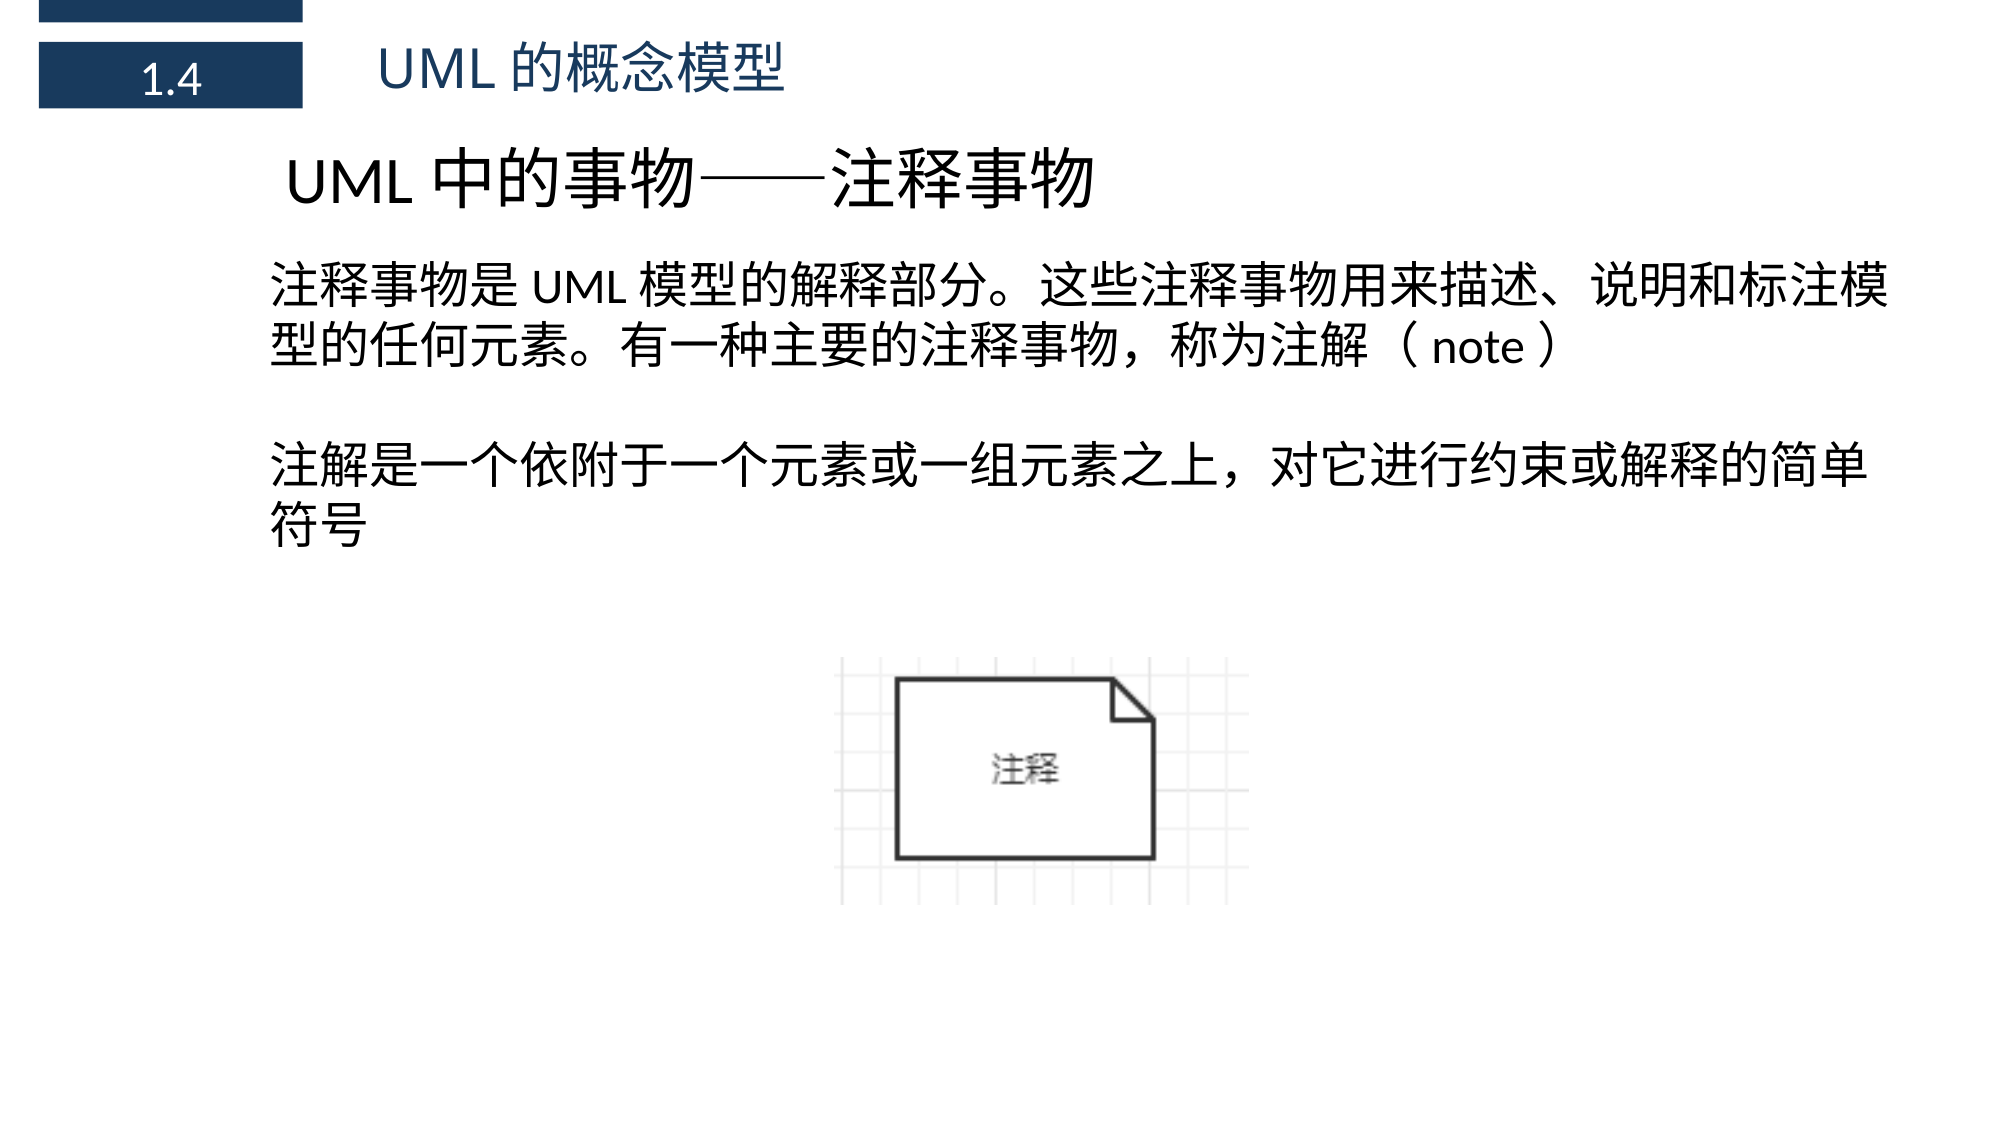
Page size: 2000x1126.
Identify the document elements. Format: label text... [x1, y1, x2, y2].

picture [834, 656, 1249, 906]
text_box 1.4 [37, 40, 305, 111]
text_box 注释事物是UML模型的解释部分。这些注释事物用来描述、说明和标注模型的任何元素。有一种主要的注释事物，称为注解（note） 注解是一个依附于一个元素或一组元素之上，对它进行约束或解释的简单符号 [254, 245, 1922, 561]
text_box UML的概念模型 [361, 26, 1355, 108]
text_box UML中的事物——注释事物 [270, 129, 1612, 225]
text_box [37, 0, 305, 24]
